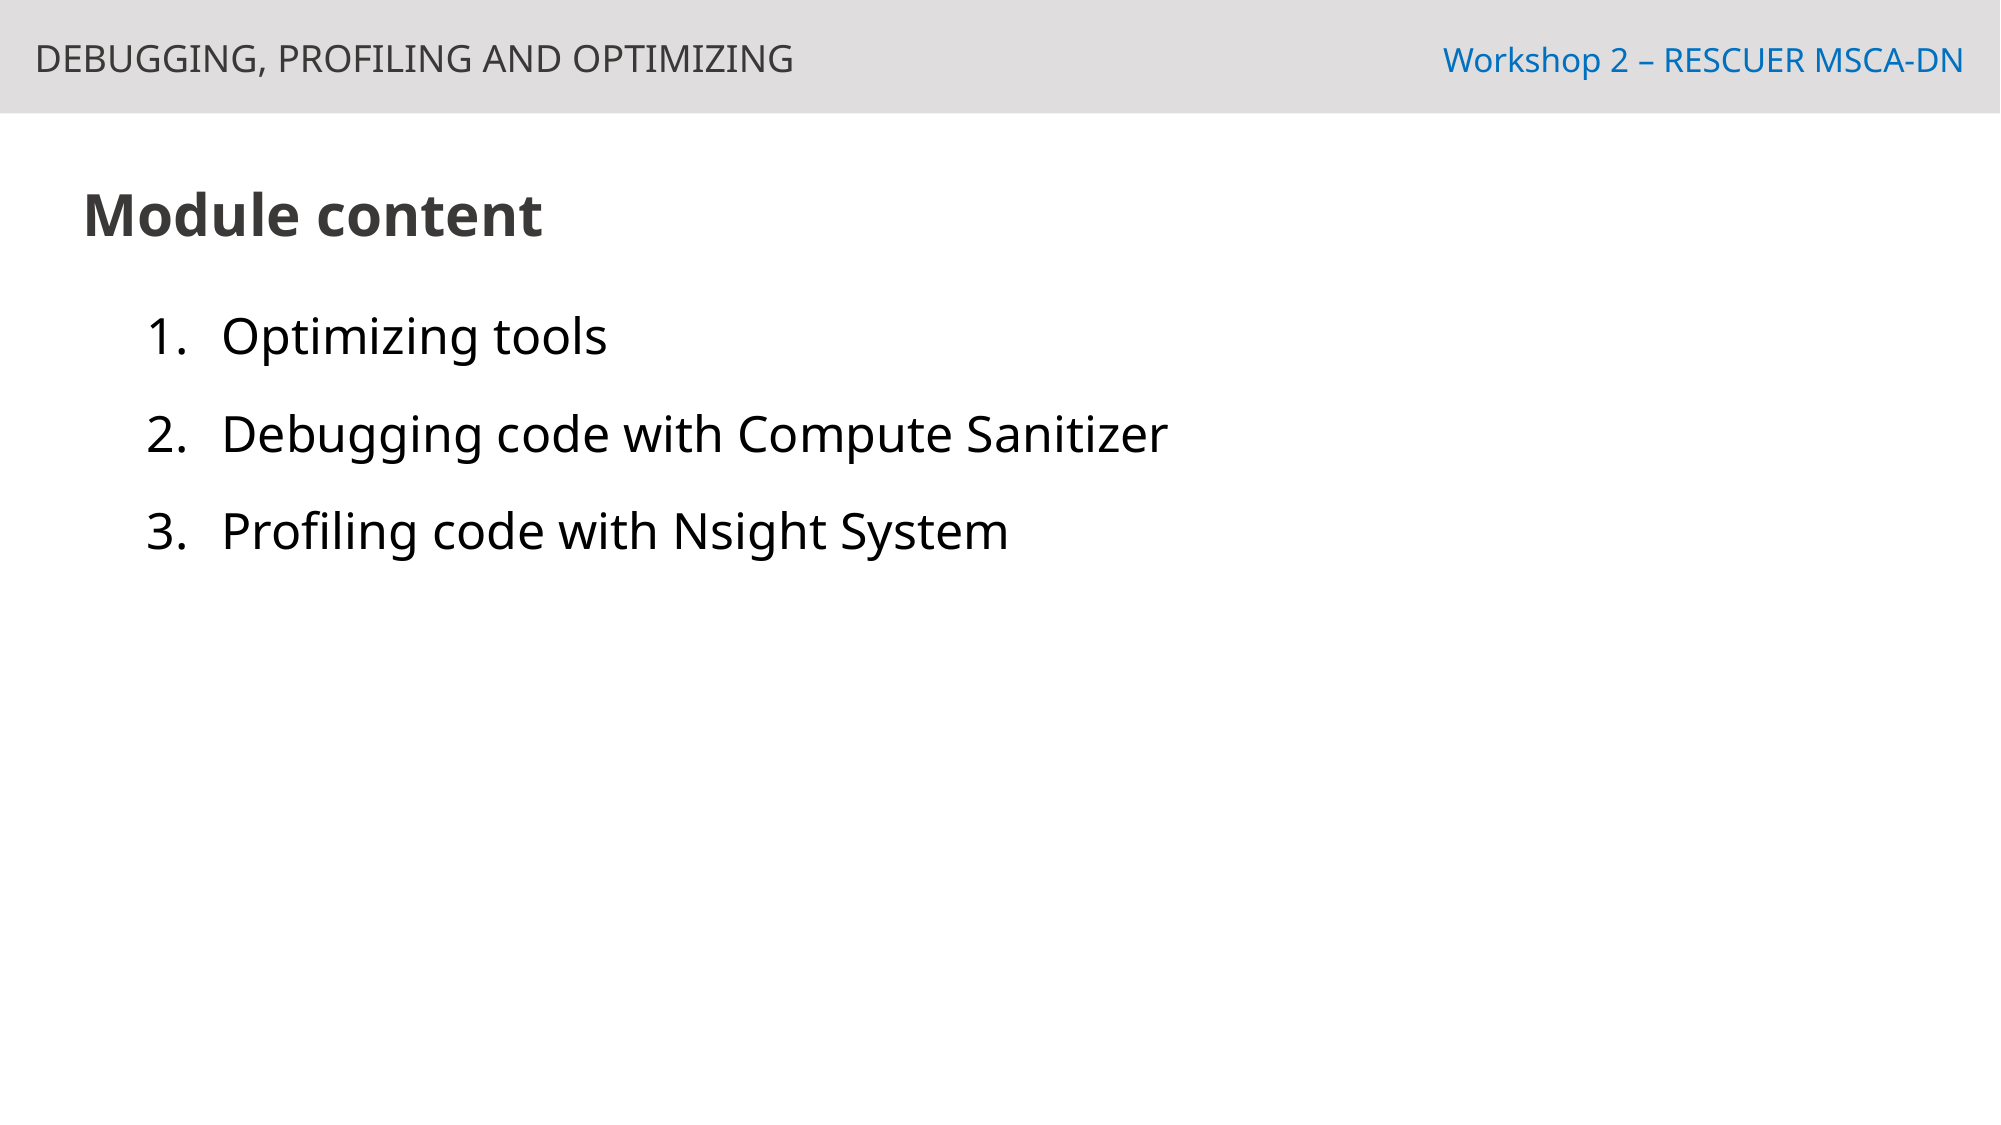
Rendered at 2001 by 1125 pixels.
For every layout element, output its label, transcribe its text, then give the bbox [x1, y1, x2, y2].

text_box Workshop 2 – RESCUER MSCA-DN [1419, 32, 1981, 87]
text_box Optimizing tools Debugging code with Compute Sanitizer Profiling code with Nsight System [131, 297, 1881, 568]
text_box [0, 0, 2000, 114]
text_box Module content [68, 170, 758, 256]
text_box Debugging, profiling and optimizing [19, 27, 1419, 87]
